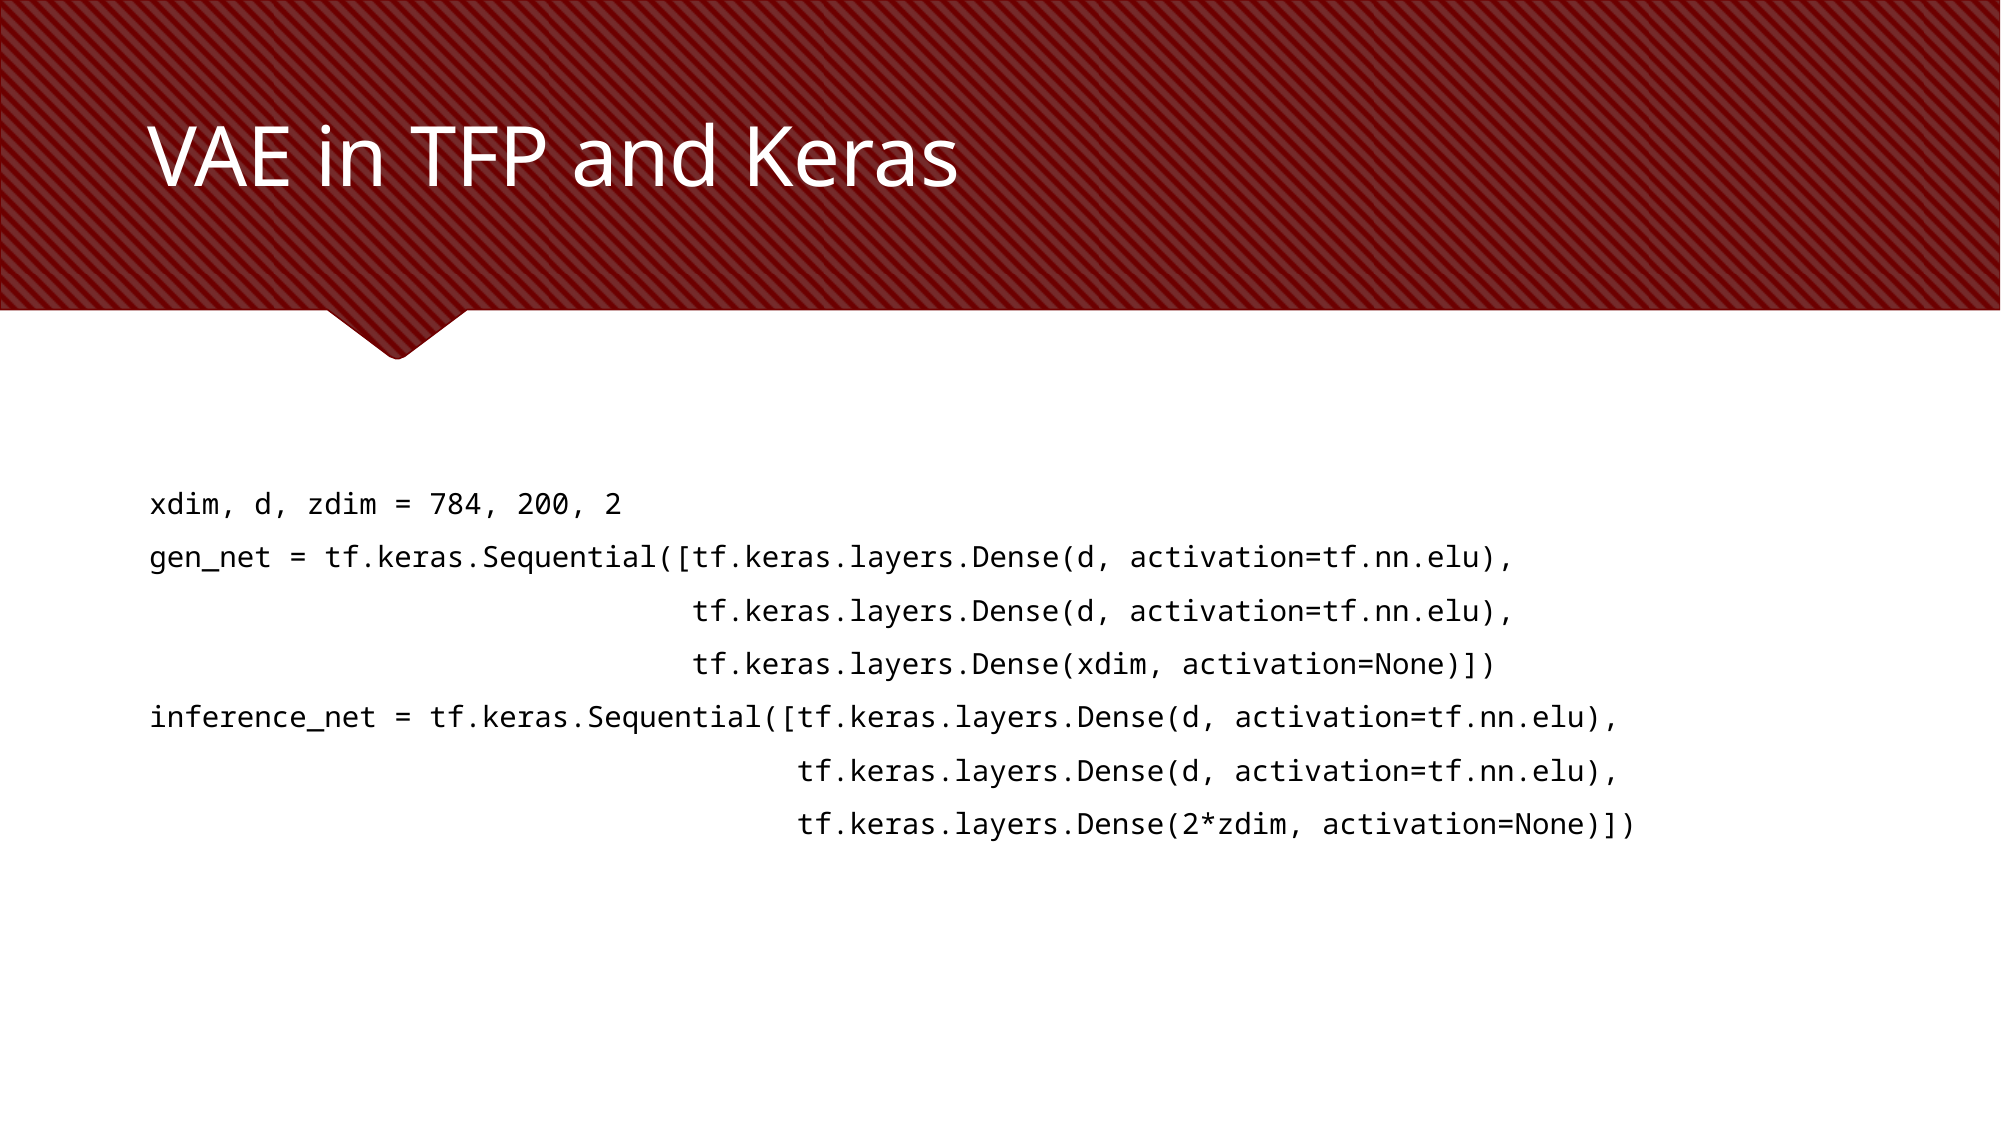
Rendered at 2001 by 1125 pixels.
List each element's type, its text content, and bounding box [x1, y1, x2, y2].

list xdim, d, zdim = 784, 200, 2 gen_net = tf.keras.Sequential([tf.keras.layers.Dense(d, activation=tf.nn.elu), tf.keras.layers.Dense(d, activation=tf.nn.elu), tf.keras.layers.Dense(xdim, activation=None)]) inference_net = tf.keras.Sequential([tf.keras.layers.Dense(d, activation=tf.nn.elu), tf.keras.layers.Dense(d, activation=tf.nn.elu), tf.keras.layers.Dense(2*zdim, activation=None)]) [134, 364, 1866, 962]
title VAE in TFP and Keras [132, 73, 1868, 233]
